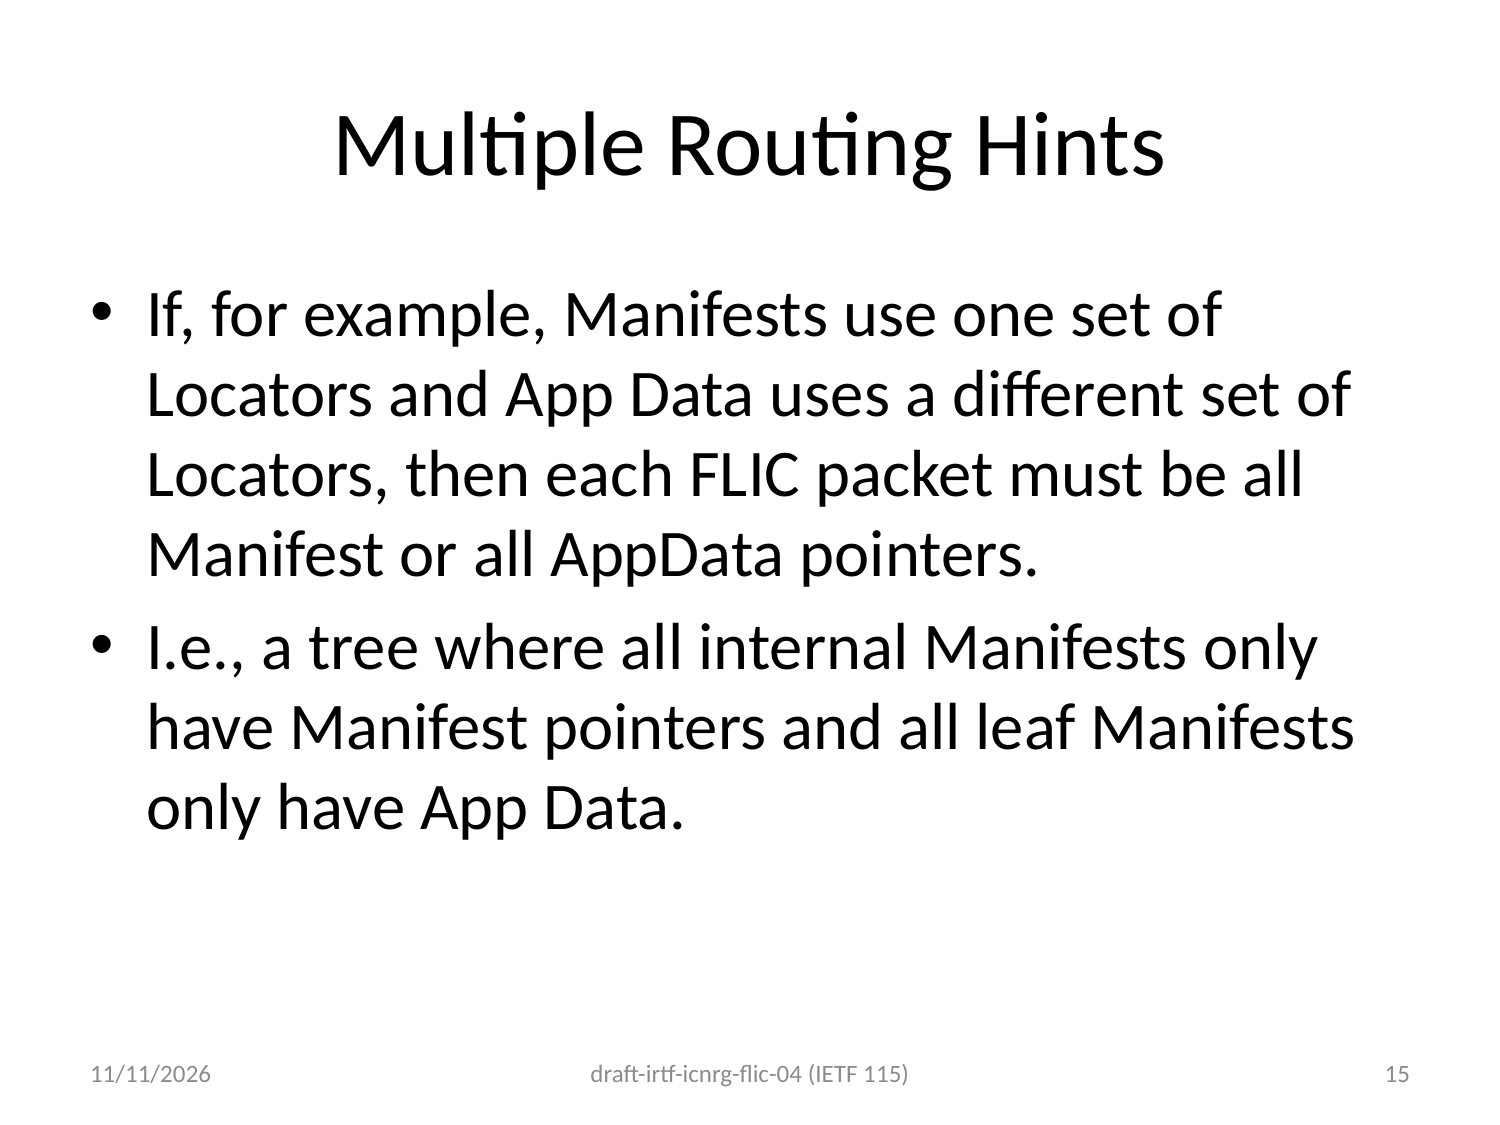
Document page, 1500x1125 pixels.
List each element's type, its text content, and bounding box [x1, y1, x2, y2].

list If, for example, Manifests use one set of Locators and App Data uses a different set of Locators, then each FLIC packet must be all Manifest or all AppData pointers. I.e., a tree where all internal Manifests only have Manifest pointers and all leaf Manifests only have App Data. [75, 262, 1425, 1005]
footer draft-irtf-icnrg-flic-04 (IETF 115) [512, 1042, 988, 1103]
title Multiple Routing Hints [75, 45, 1425, 233]
slide_number 15 [1074, 1042, 1425, 1103]
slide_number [75, 1042, 425, 1103]
